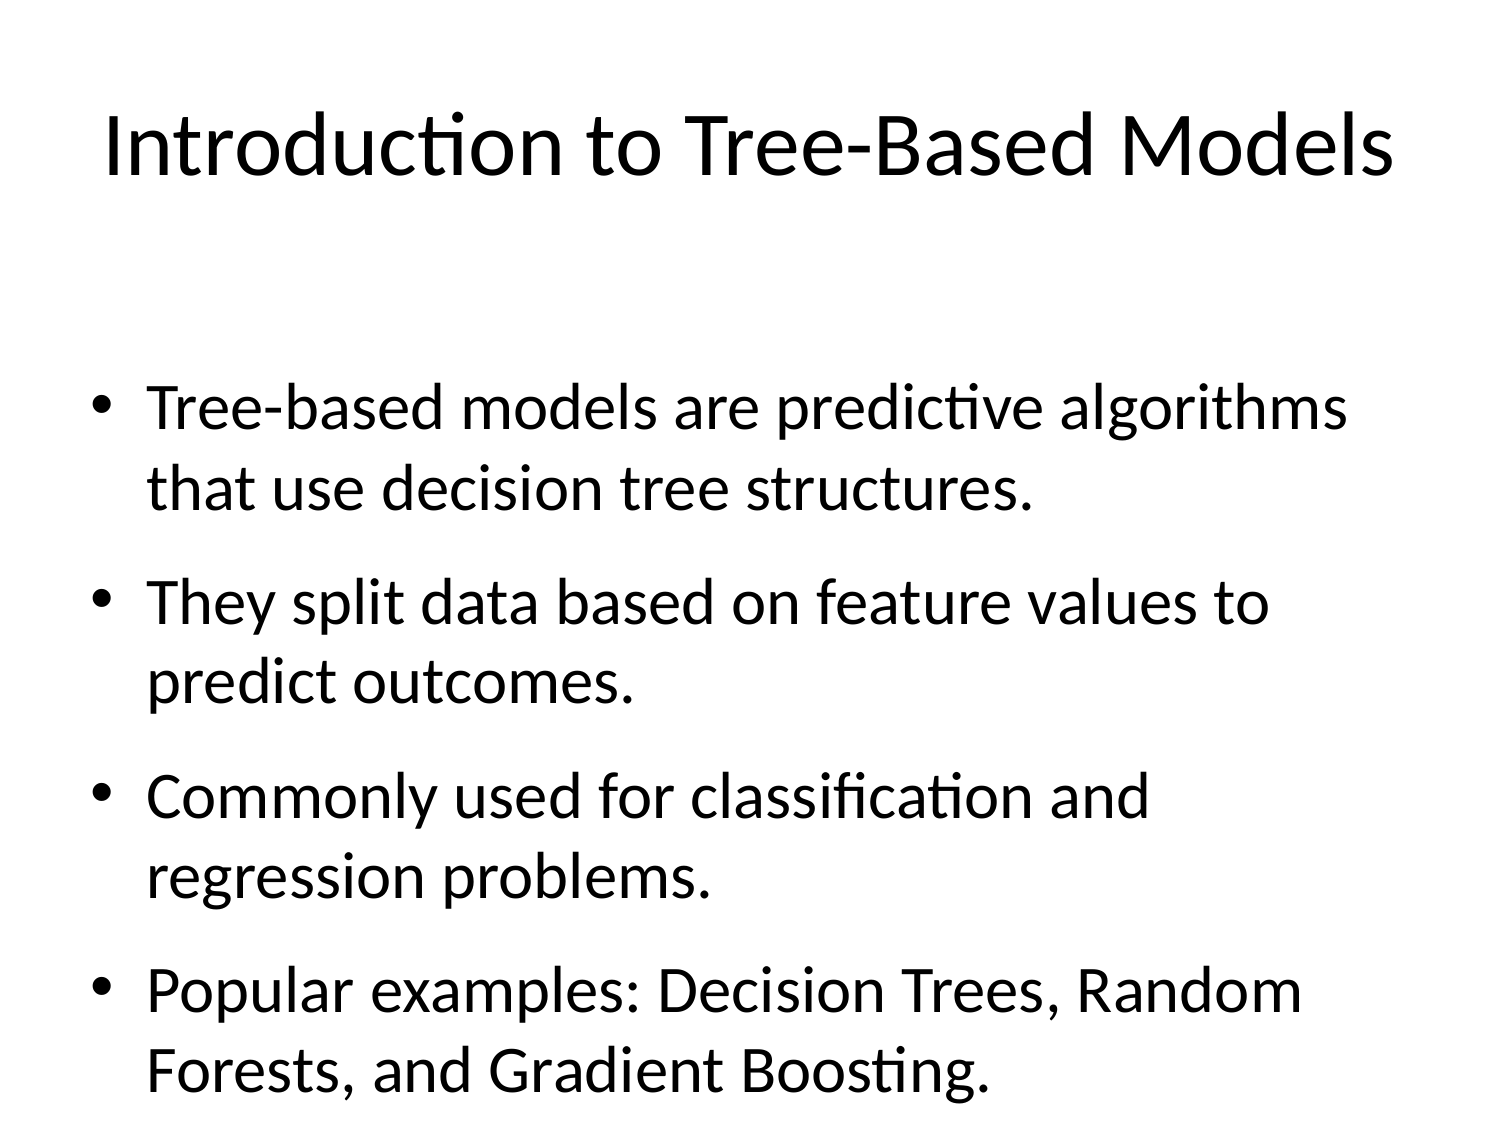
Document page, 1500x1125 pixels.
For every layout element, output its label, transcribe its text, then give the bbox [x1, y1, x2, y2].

title Introduction to Tree-Based Models [75, 45, 1425, 233]
list Tree-based models are predictive algorithms that use decision tree structures. They split data based on feature values to predict outcomes. Commonly used for classification and regression problems. Popular examples: Decision Trees, Random Forests, and Gradient Boosting. [75, 262, 1425, 1005]
